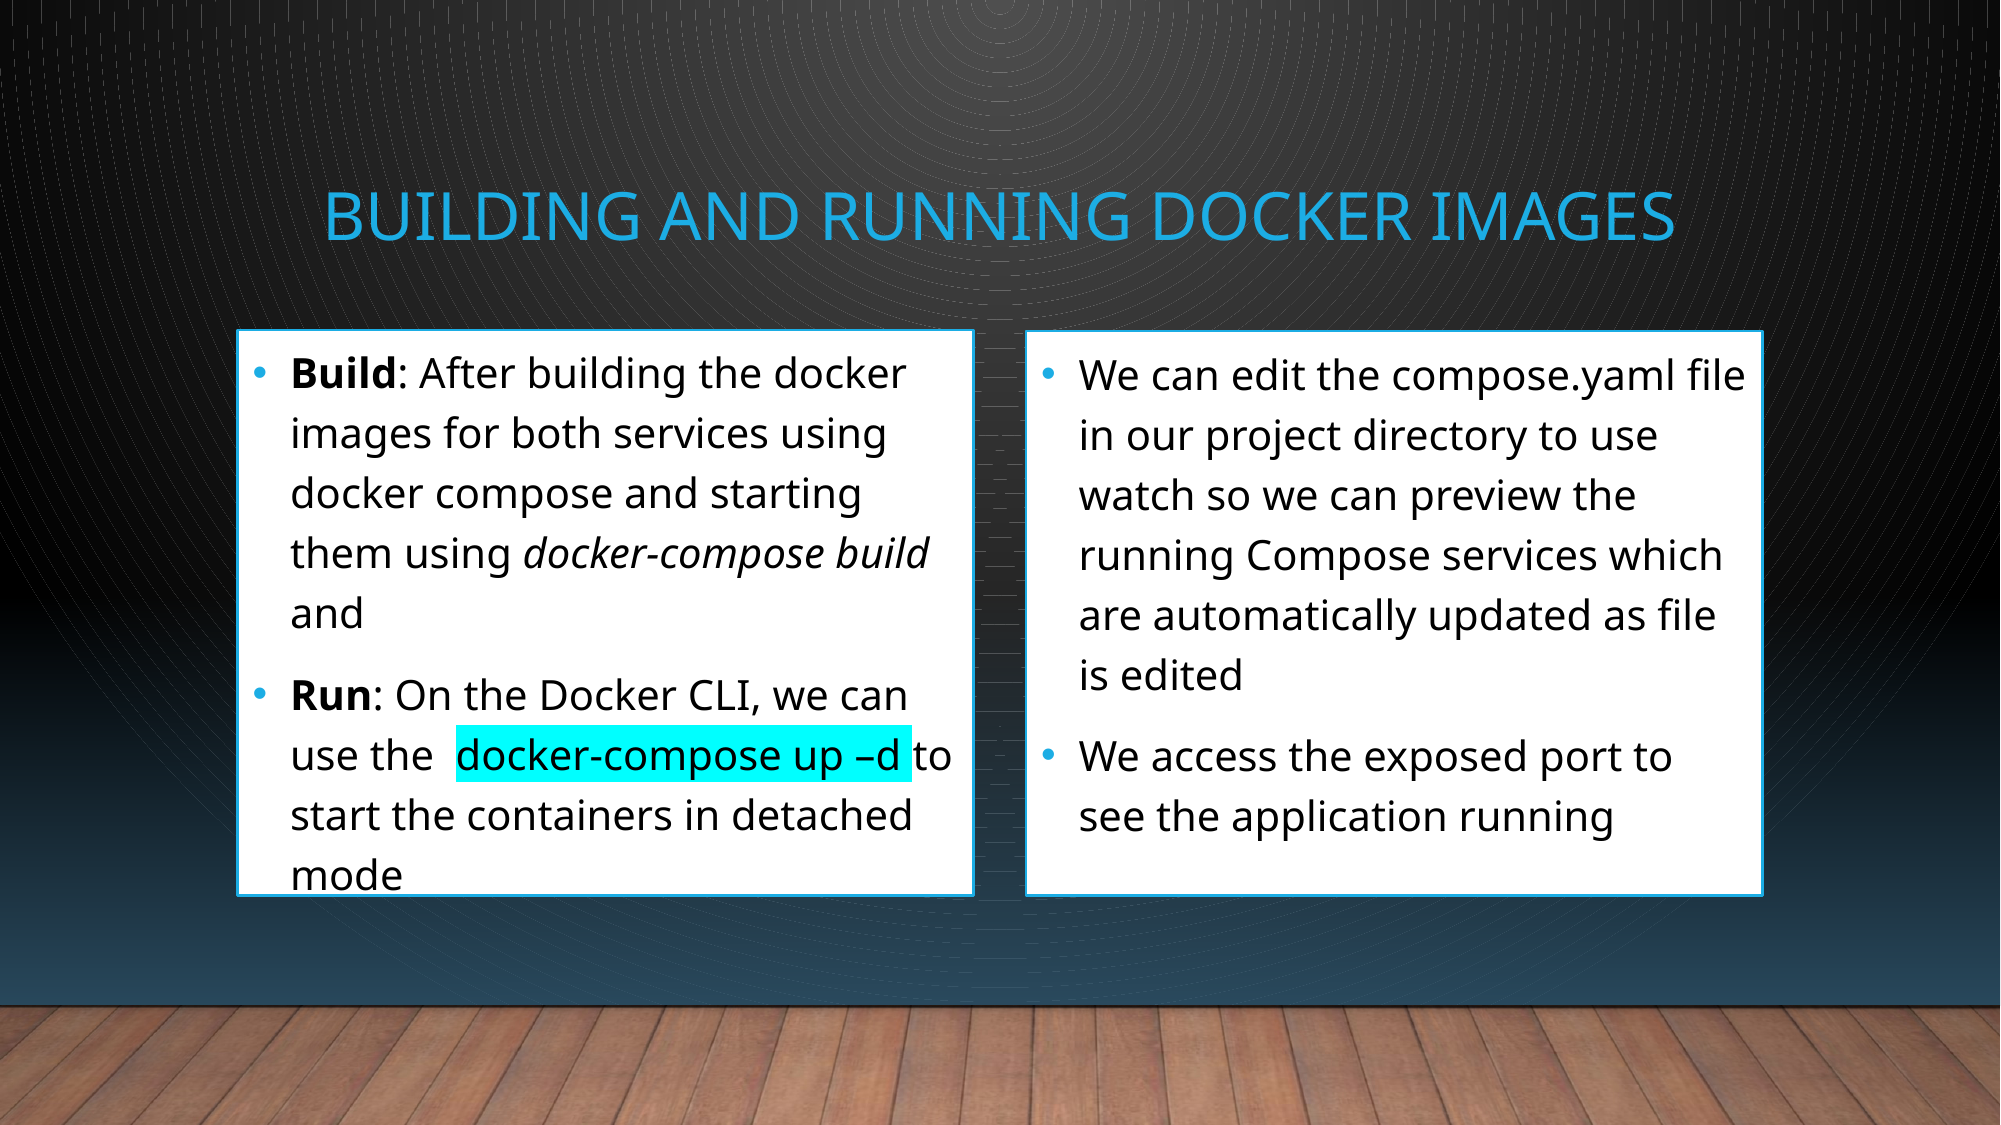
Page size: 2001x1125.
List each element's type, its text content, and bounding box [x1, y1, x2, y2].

picture [0, 1005, 2000, 1125]
list Build: After building the docker images for both services using docker compose and starting them using docker-compose build and Run: On the Docker CLI, we can use the docker-compose up –d to start the containers in detached mode [236, 329, 975, 897]
title Building and running docker images [237, 132, 1763, 306]
list We can edit the compose.yaml file in our project directory to use watch so we can preview the running Compose services which are automatically updated as file is edited We access the exposed port to see the application running [1025, 330, 1764, 897]
